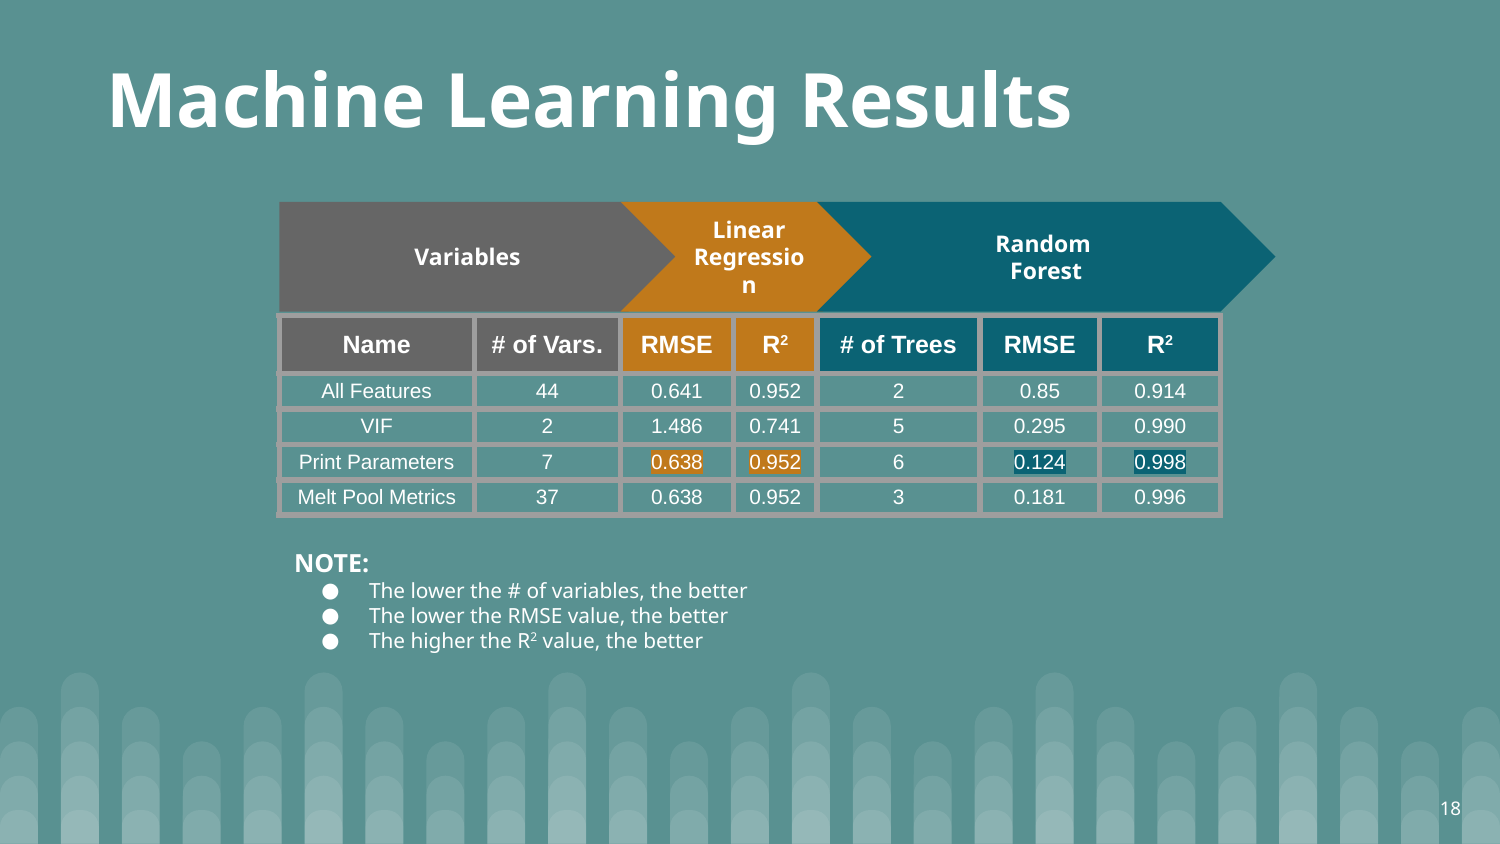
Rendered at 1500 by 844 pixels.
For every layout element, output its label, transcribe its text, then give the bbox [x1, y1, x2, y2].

table_cell All Features [282, 376, 472, 406]
table_cell 1.486 [623, 412, 731, 442]
table_header Name [282, 318, 472, 371]
table_cell 0.295 [983, 412, 1097, 442]
text_box Linear Regression [620, 201, 871, 312]
text_box Variables [279, 201, 674, 312]
table_cell 0.998 [1102, 447, 1218, 477]
table_cell 0.85 [983, 376, 1097, 406]
table_cell 0.952 [736, 447, 814, 477]
table_cell 0.741 [736, 412, 814, 442]
table_cell 0.124 [983, 447, 1097, 477]
table_cell VIF [282, 412, 472, 442]
table_cell 0.181 [983, 483, 1097, 512]
table_header R2 [736, 318, 814, 371]
table_cell 6 [820, 447, 977, 477]
table_cell 0.638 [623, 483, 731, 512]
table_header # of Vars. [477, 318, 618, 371]
table_cell 0.990 [1102, 412, 1218, 442]
table_cell 7 [477, 447, 618, 477]
table_cell 44 [477, 376, 618, 406]
table_header # of Trees [820, 318, 977, 371]
table_cell 0.952 [736, 376, 814, 406]
text_box Random Forest [816, 201, 1276, 312]
table_cell 3 [820, 483, 977, 512]
table_cell Melt Pool Metrics [282, 483, 472, 512]
table_cell 2 [477, 412, 618, 442]
table_cell 0.996 [1102, 483, 1218, 512]
table_cell 2 [820, 376, 977, 406]
table_header RMSE [623, 318, 731, 371]
text_box NOTE: The lower the # of variables, the better The lower the RMSE value, the better The higher the R2 value, the better [279, 532, 889, 684]
table_cell Print Parameters [282, 447, 472, 477]
table_cell 5 [820, 412, 977, 442]
table_cell 37 [477, 483, 618, 512]
table_cell 0.641 [623, 376, 731, 406]
slide_number ‹#› [1386, 777, 1477, 842]
table_header R2 [1102, 318, 1218, 371]
table_cell 0.914 [1102, 376, 1218, 406]
table_cell 0.638 [623, 447, 731, 477]
text_box Machine Learning Results [91, 15, 1245, 180]
table_header RMSE [983, 318, 1097, 371]
table_cell 0.952 [736, 483, 814, 512]
